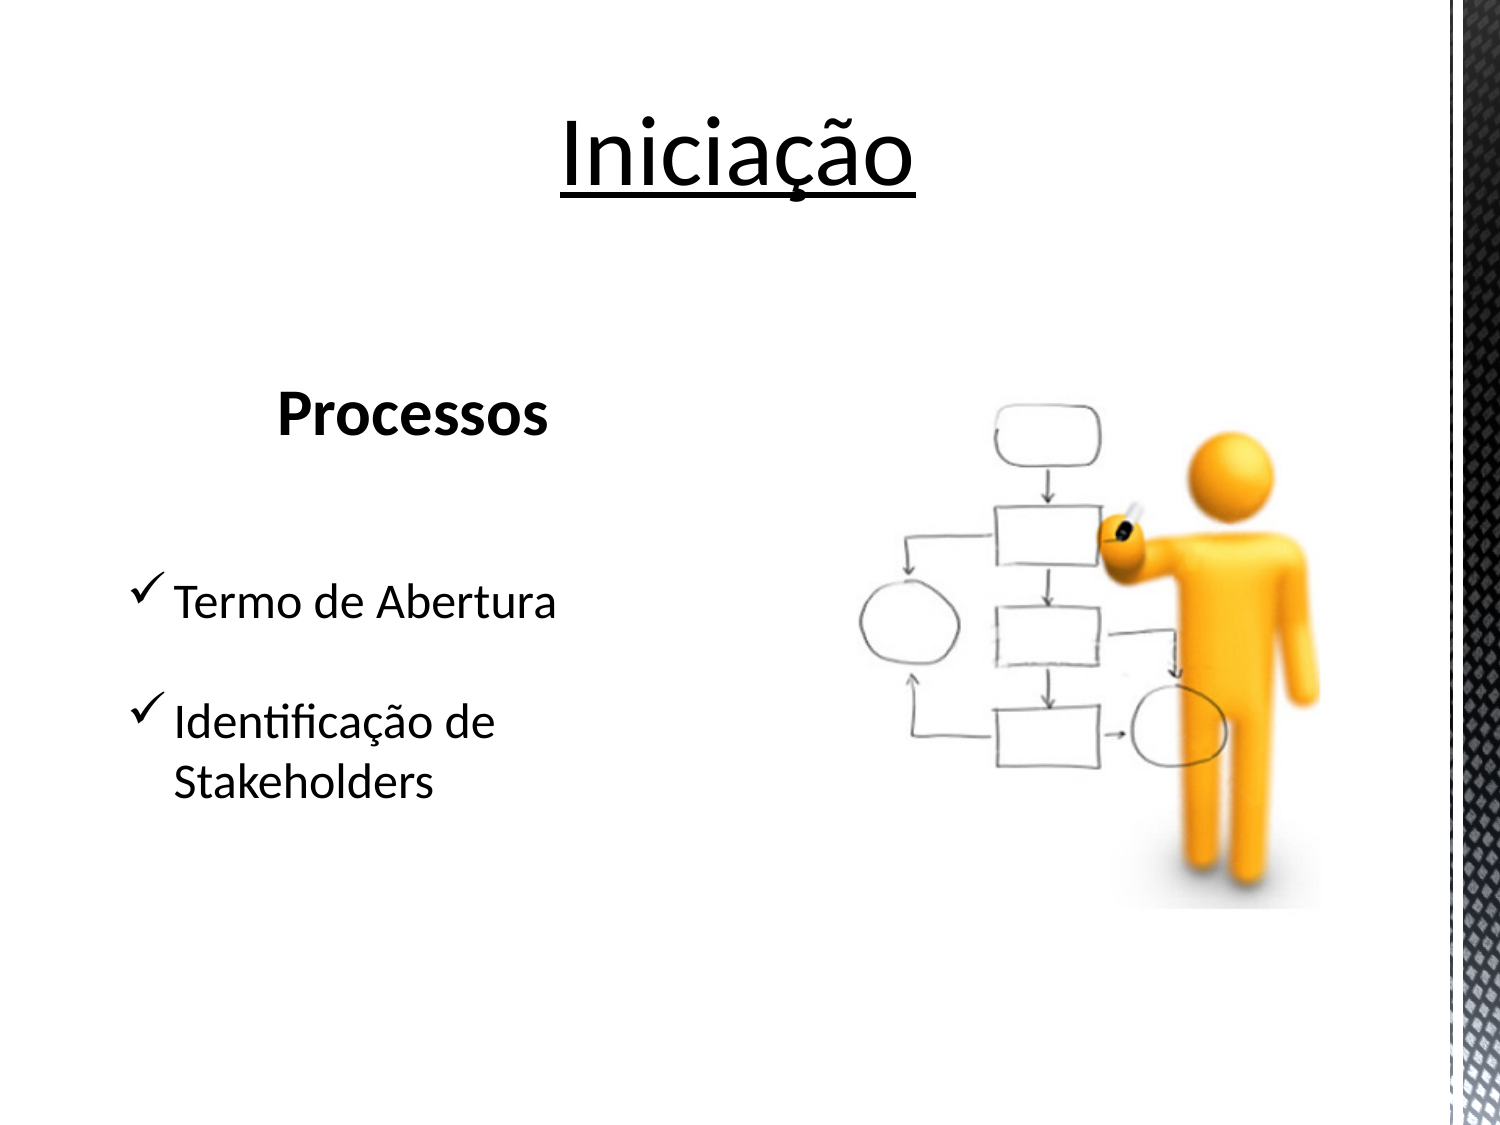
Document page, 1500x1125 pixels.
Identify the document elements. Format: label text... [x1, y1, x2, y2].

picture [1447, 0, 1500, 1125]
text_box Processos Termo de Abertura Identificação de Stakeholders [112, 361, 715, 817]
picture [855, 394, 1326, 918]
text_box Iniciação [224, 78, 1252, 213]
